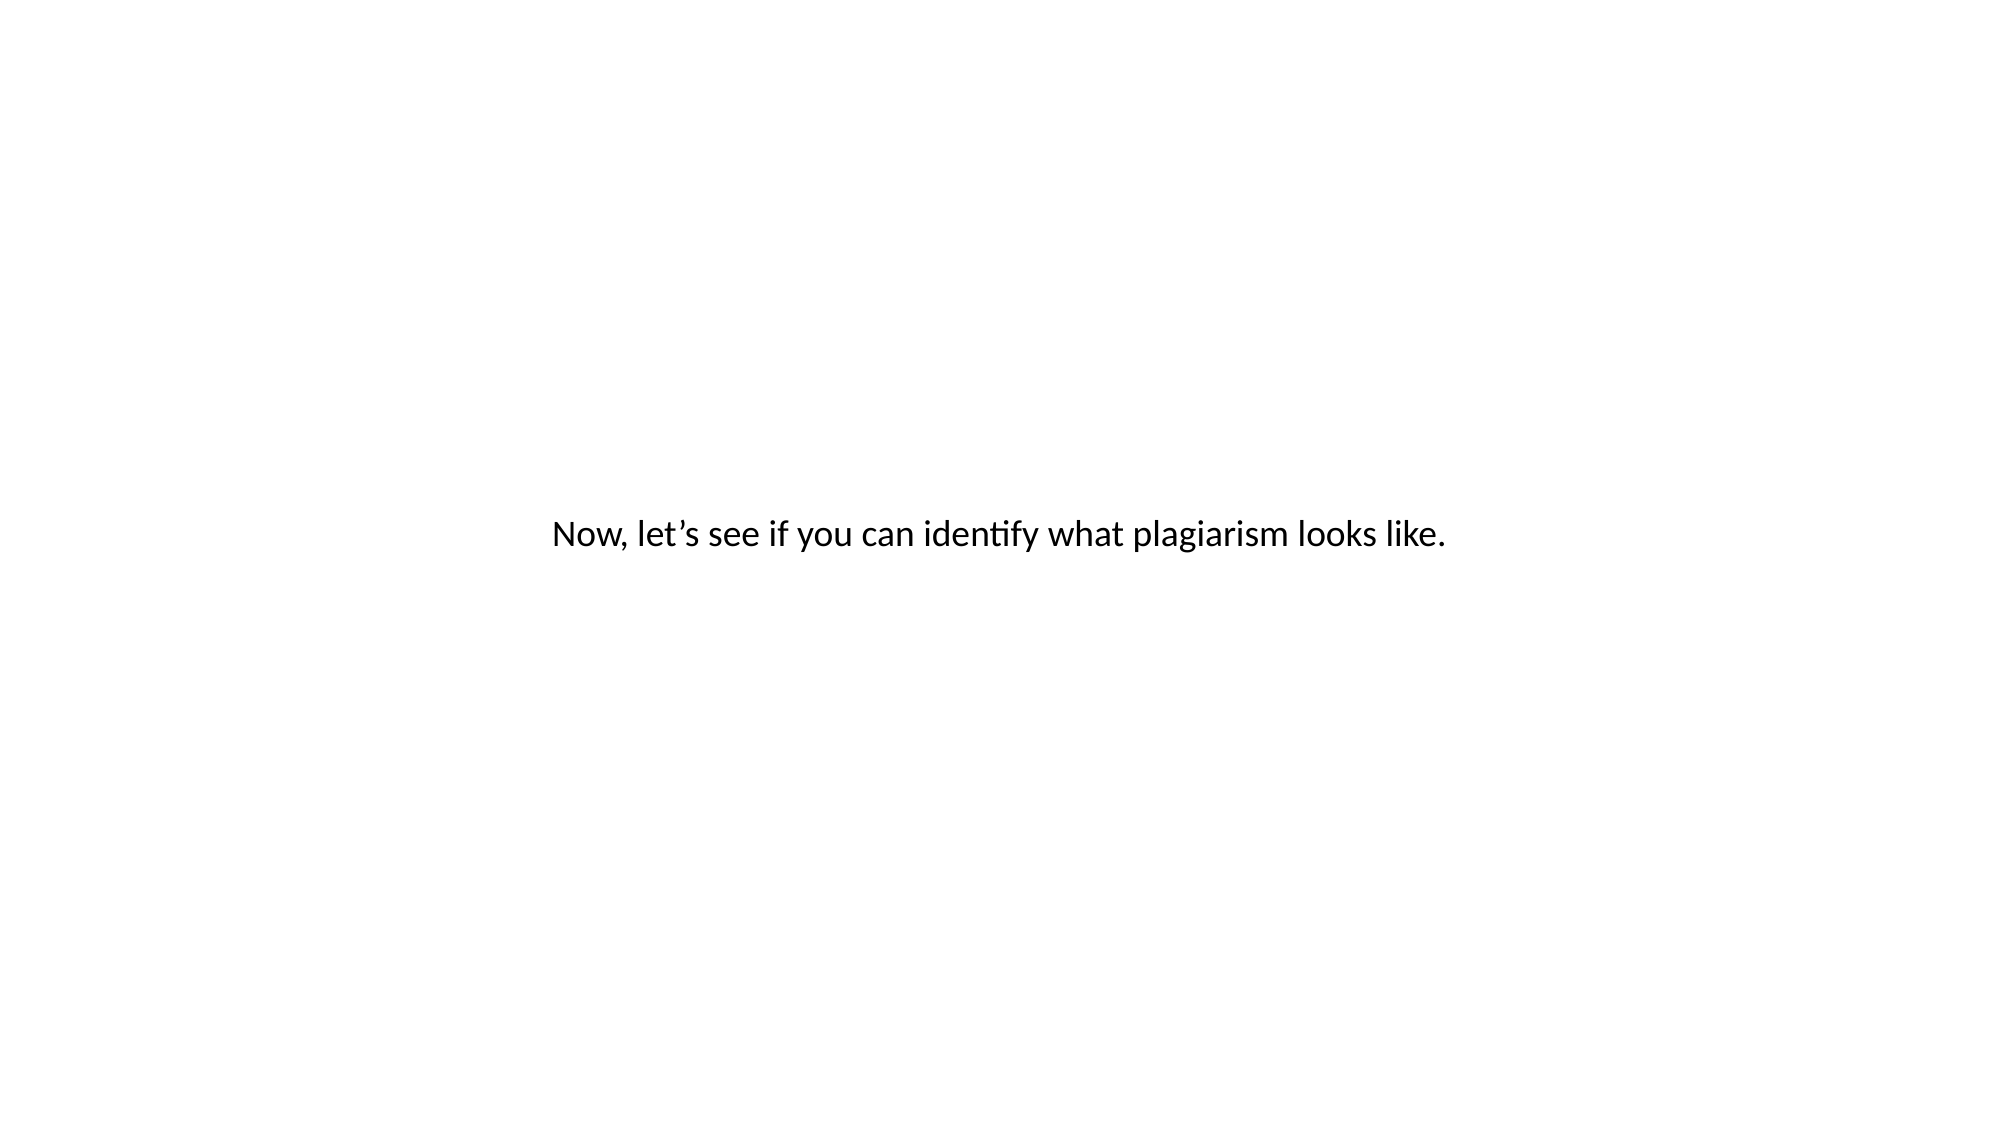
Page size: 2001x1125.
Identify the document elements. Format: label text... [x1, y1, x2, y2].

text_box Now, let’s see if you can identify what plagiarism looks like. [537, 501, 1463, 562]
